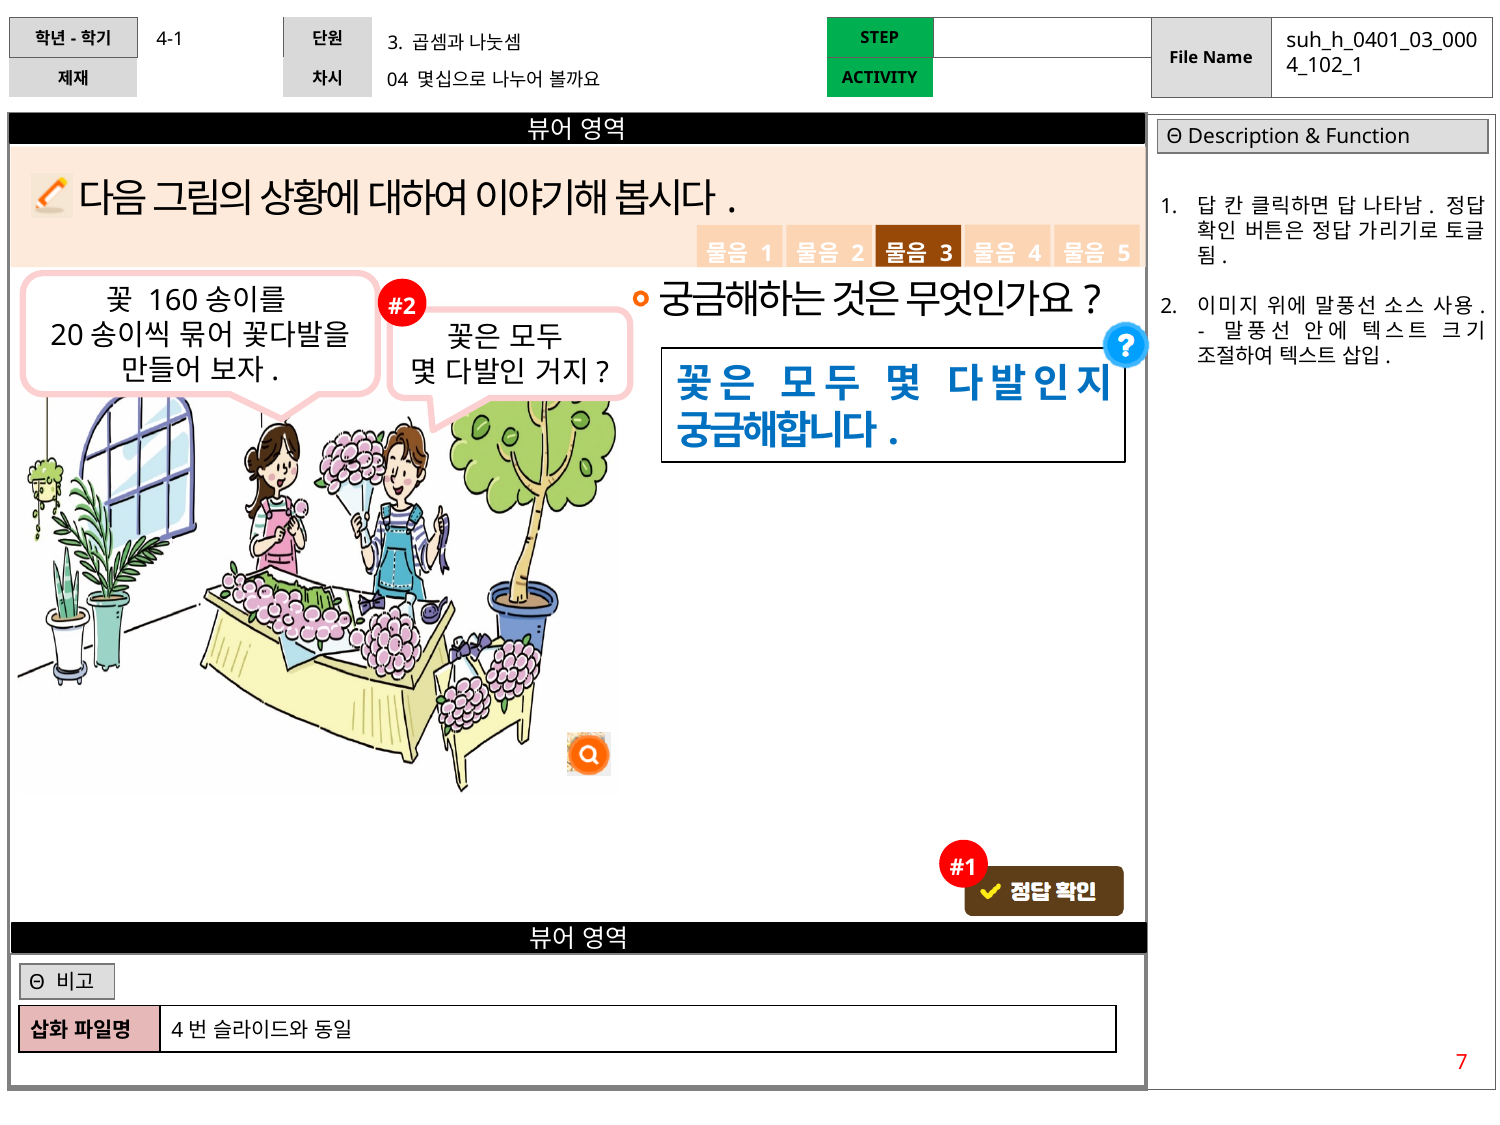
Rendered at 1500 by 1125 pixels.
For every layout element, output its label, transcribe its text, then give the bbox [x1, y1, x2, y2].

picture [17, 302, 619, 794]
text_box 꽃은 모두 몇 다발인지 궁금해합니다. [661, 347, 1126, 463]
text_box #1 [937, 837, 990, 890]
table_header Θ Description & Function [1158, 120, 1487, 152]
table_header 삽화 파일명 [20, 1006, 159, 1051]
picture [963, 863, 1126, 918]
text_box 답 칸 클릭하면 답 나타남. 정답 확인 버튼은 정답 가리기로 토글 됨. 이미지 위에 말풍선 소스 사용. - 말풍선 안에 텍스트 크기 조절하여 텍스트 삽입. [1145, 160, 1500, 426]
text_box 궁금해하는 것은 무엇인가요? [643, 267, 1152, 330]
table_header 4번 슬라이드와 동일 [161, 1006, 1115, 1051]
picture [31, 173, 73, 218]
text_box 꽃 160송이를 20송이씩 묶어 꽃다발을 만들어 보자. [20, 270, 380, 301]
text_box 04 몇십으로 나누어 볼까요 [372, 60, 821, 96]
text_box #2 [375, 276, 429, 301]
text_box [9, 145, 1148, 269]
text_box 3. 곱셈과 나눗셈 [372, 23, 828, 48]
text_box 꽃은 모두 몇 다발인 거지? [624, 314, 633, 398]
text_box 4-1 [141, 18, 284, 55]
picture [1096, 315, 1156, 375]
text_box 다음 그림의 상황에 대하여 이야기해 봅시다. [63, 165, 1150, 228]
picture [629, 287, 650, 309]
text_box suh_h_0401_03_0004_102_1 [1271, 18, 1500, 84]
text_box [696, 224, 1140, 268]
